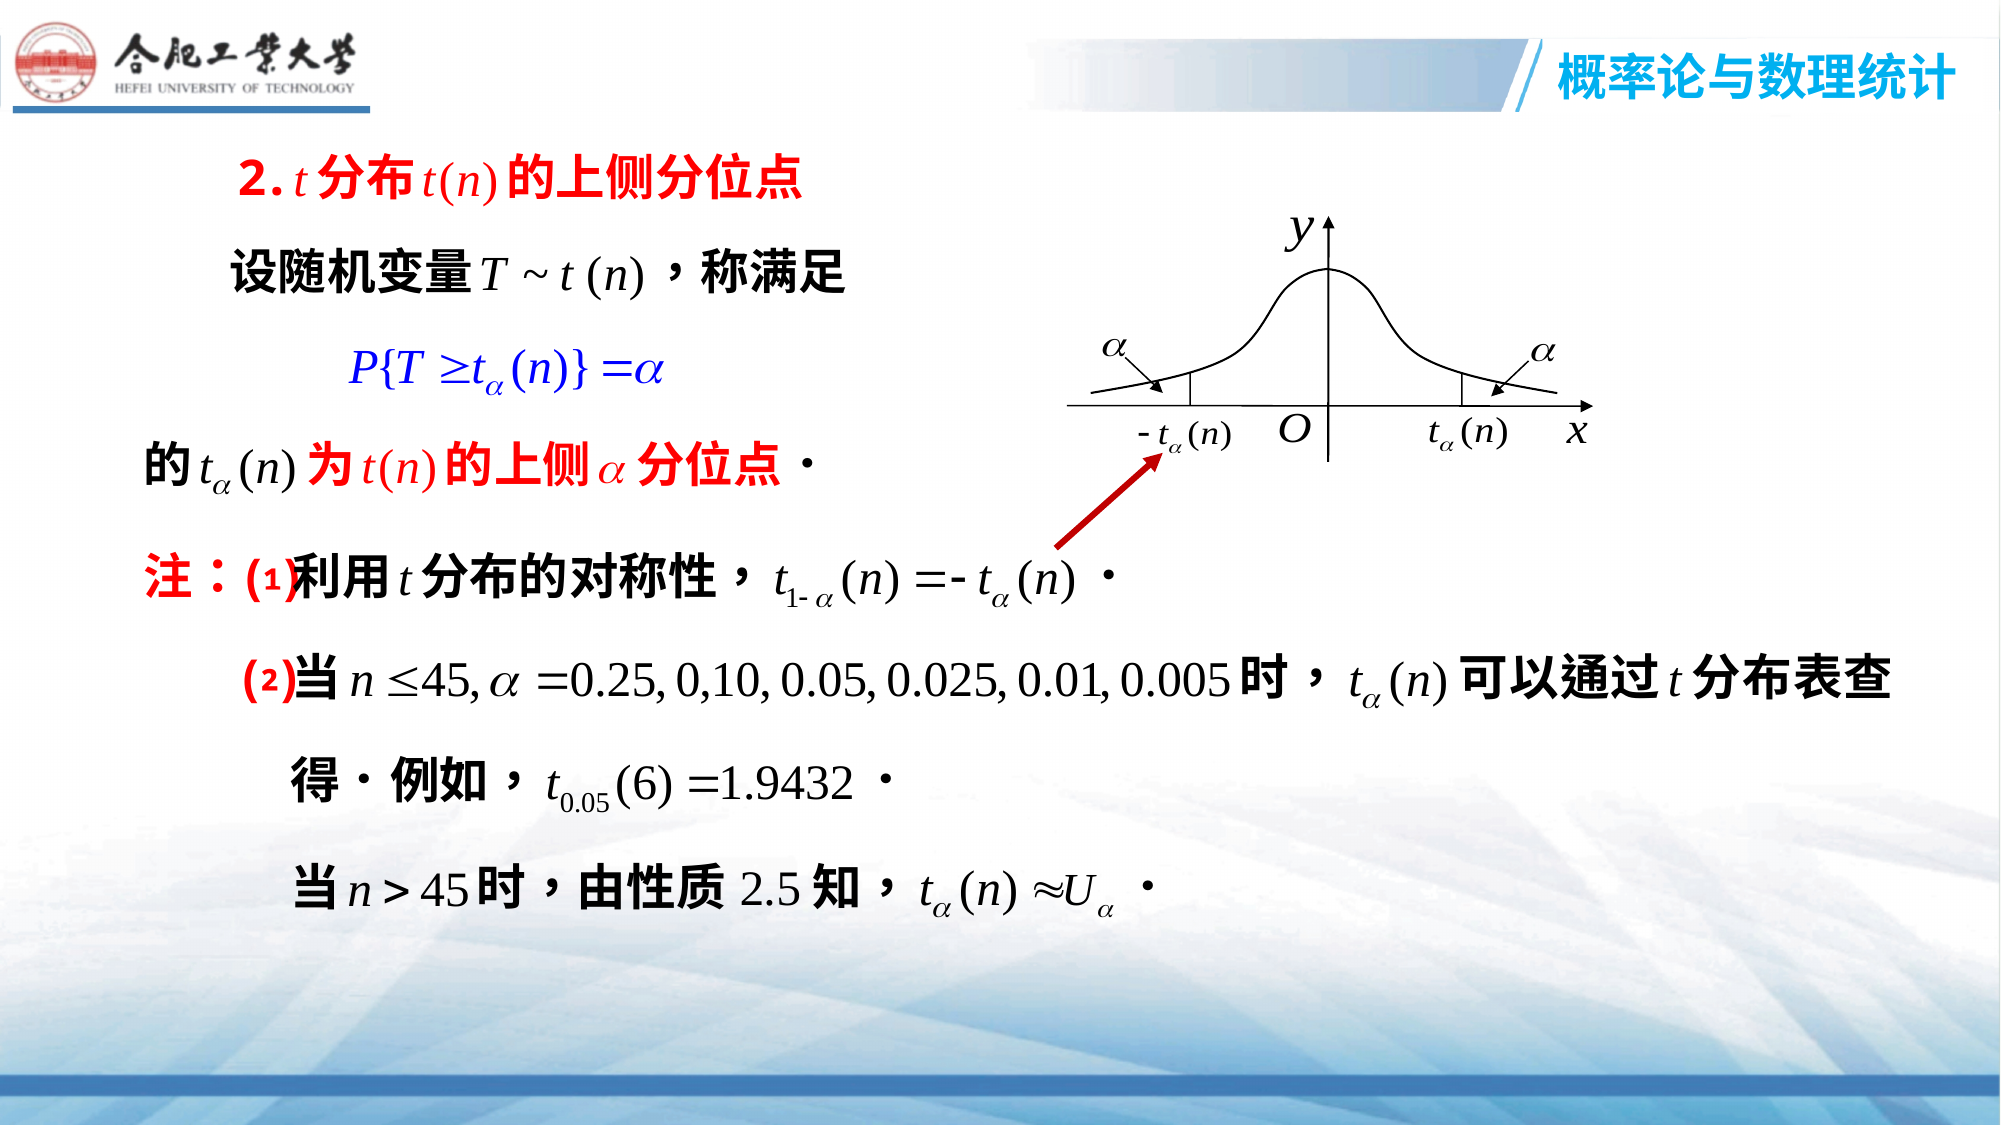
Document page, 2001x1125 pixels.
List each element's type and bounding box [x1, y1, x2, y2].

text_box [1557, 414, 1598, 455]
text_box [240, 646, 1890, 962]
text_box [1055, 452, 1163, 549]
picture [0, 0, 2001, 1125]
text_box [237, 146, 1486, 211]
text_box [1006, 207, 1670, 462]
text_box [143, 211, 1031, 504]
text_box [143, 517, 1217, 652]
